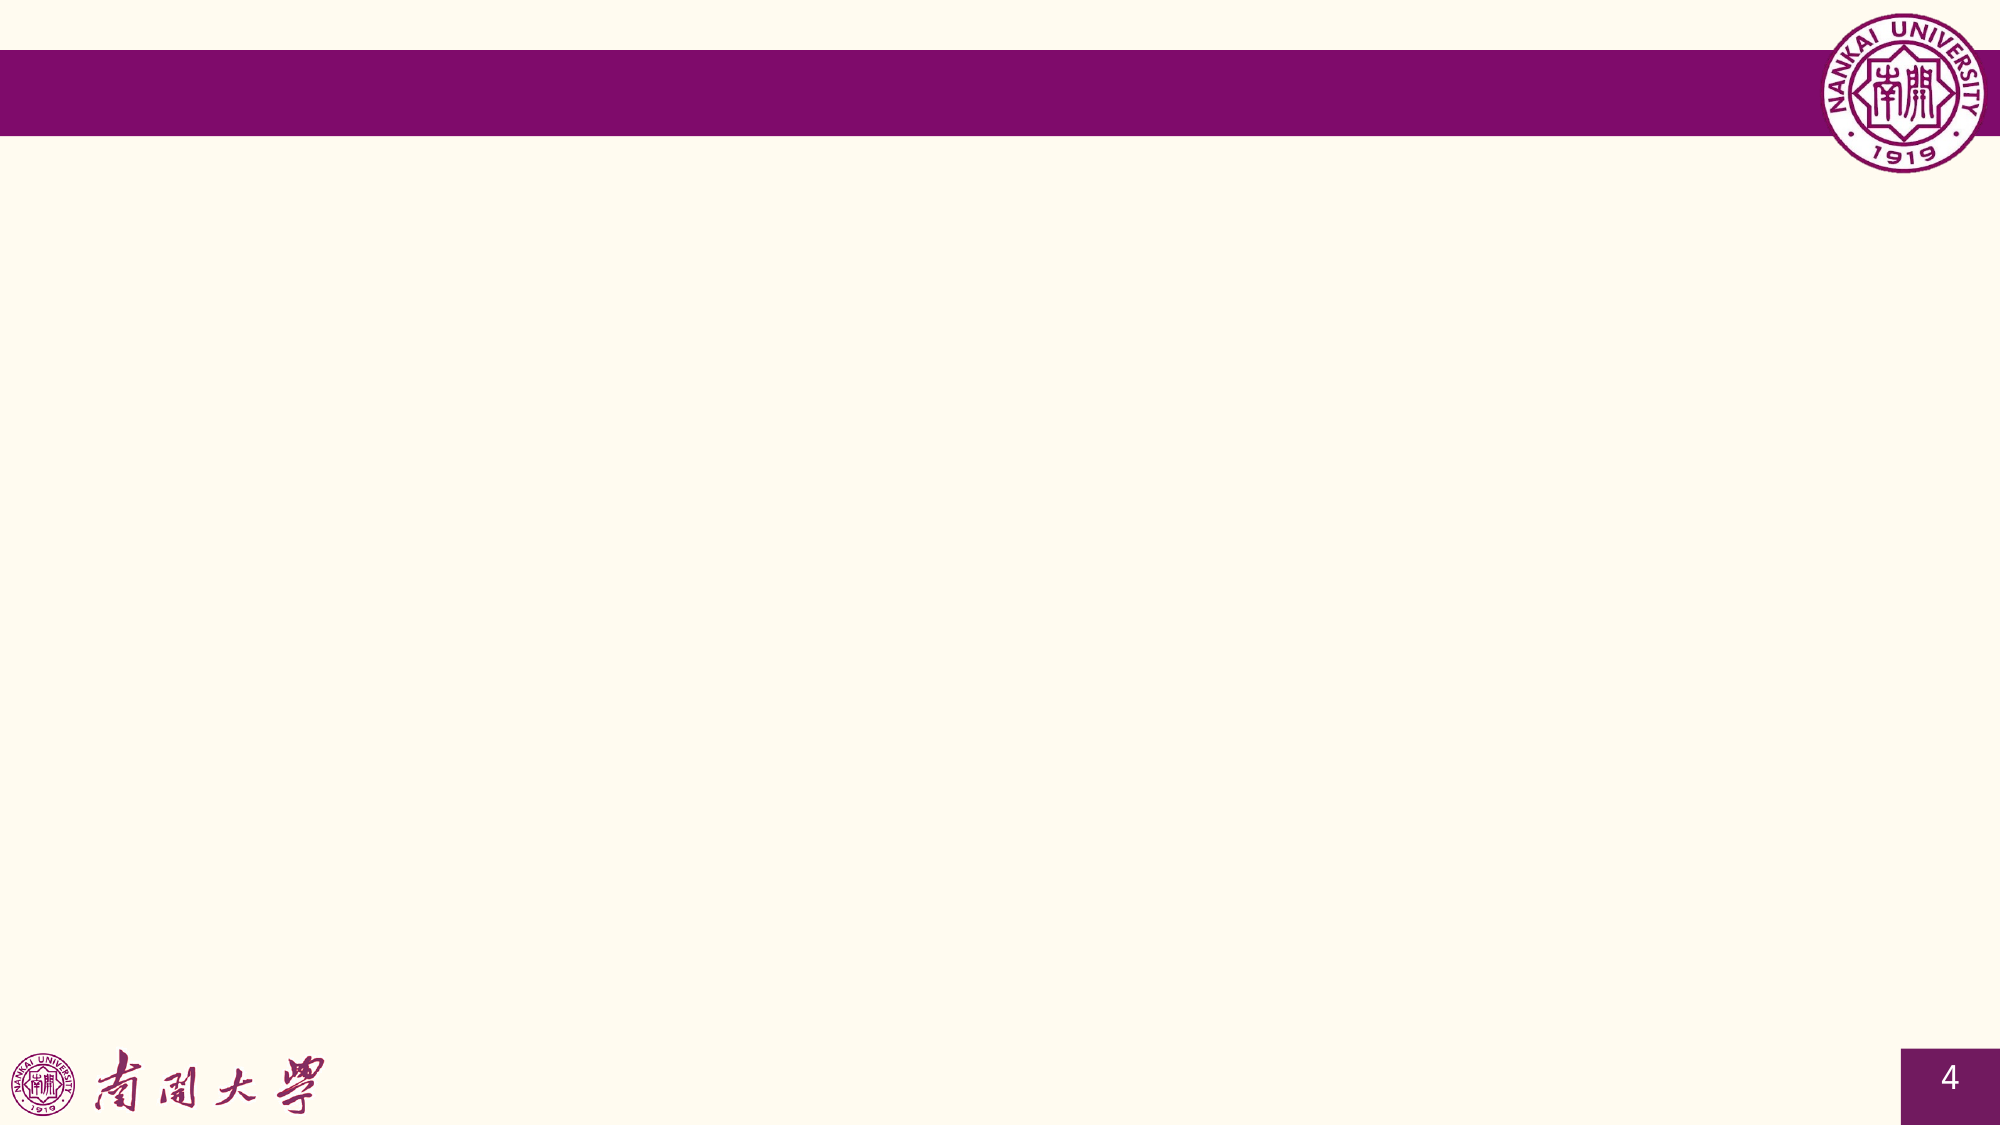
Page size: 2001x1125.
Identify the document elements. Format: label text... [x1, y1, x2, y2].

picture [0, 1038, 329, 1125]
picture [1819, 13, 1988, 174]
slide_number 4 [1900, 1048, 2000, 1125]
